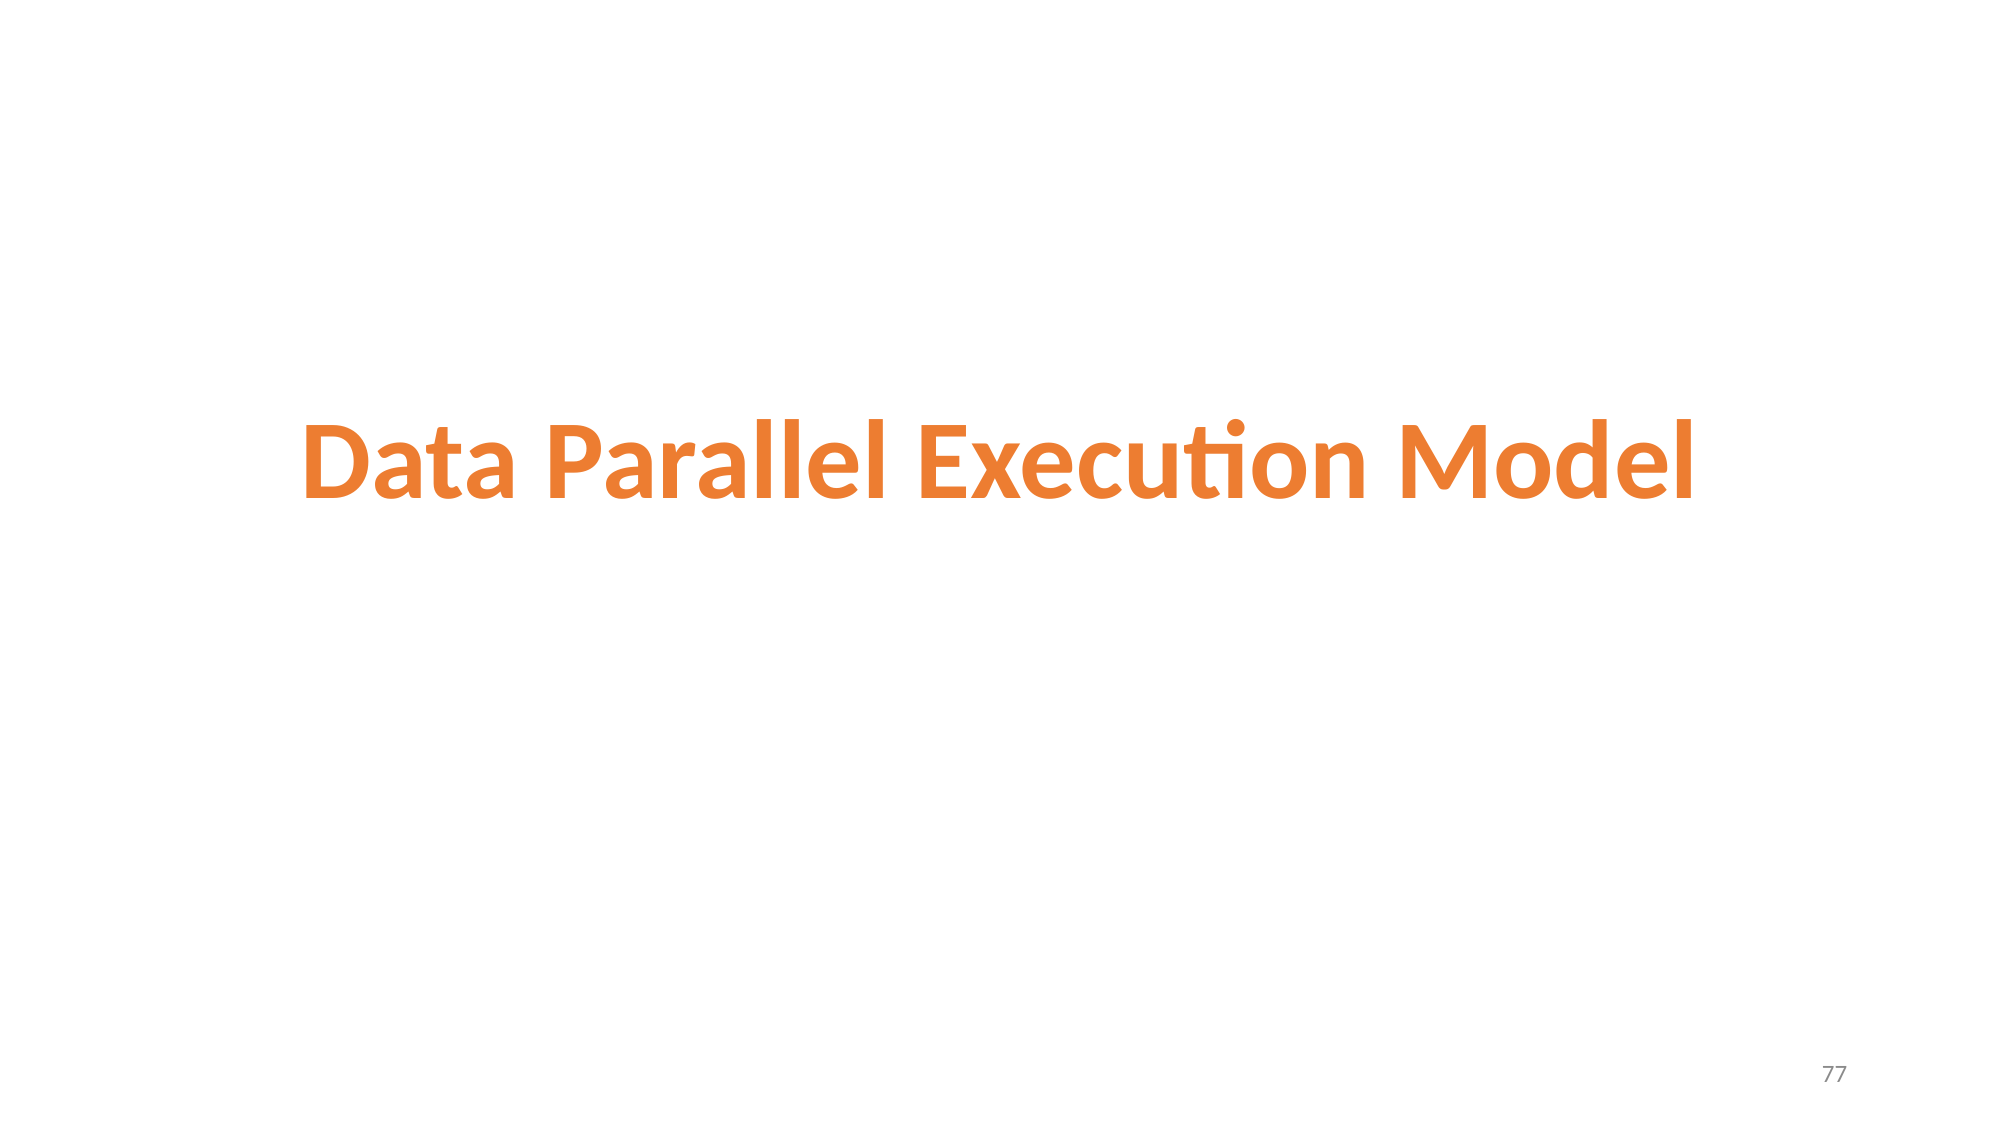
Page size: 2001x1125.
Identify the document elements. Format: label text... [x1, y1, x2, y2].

slide_number 77 [1412, 1042, 1863, 1103]
list Data Parallel Execution Model [137, 124, 1863, 1014]
